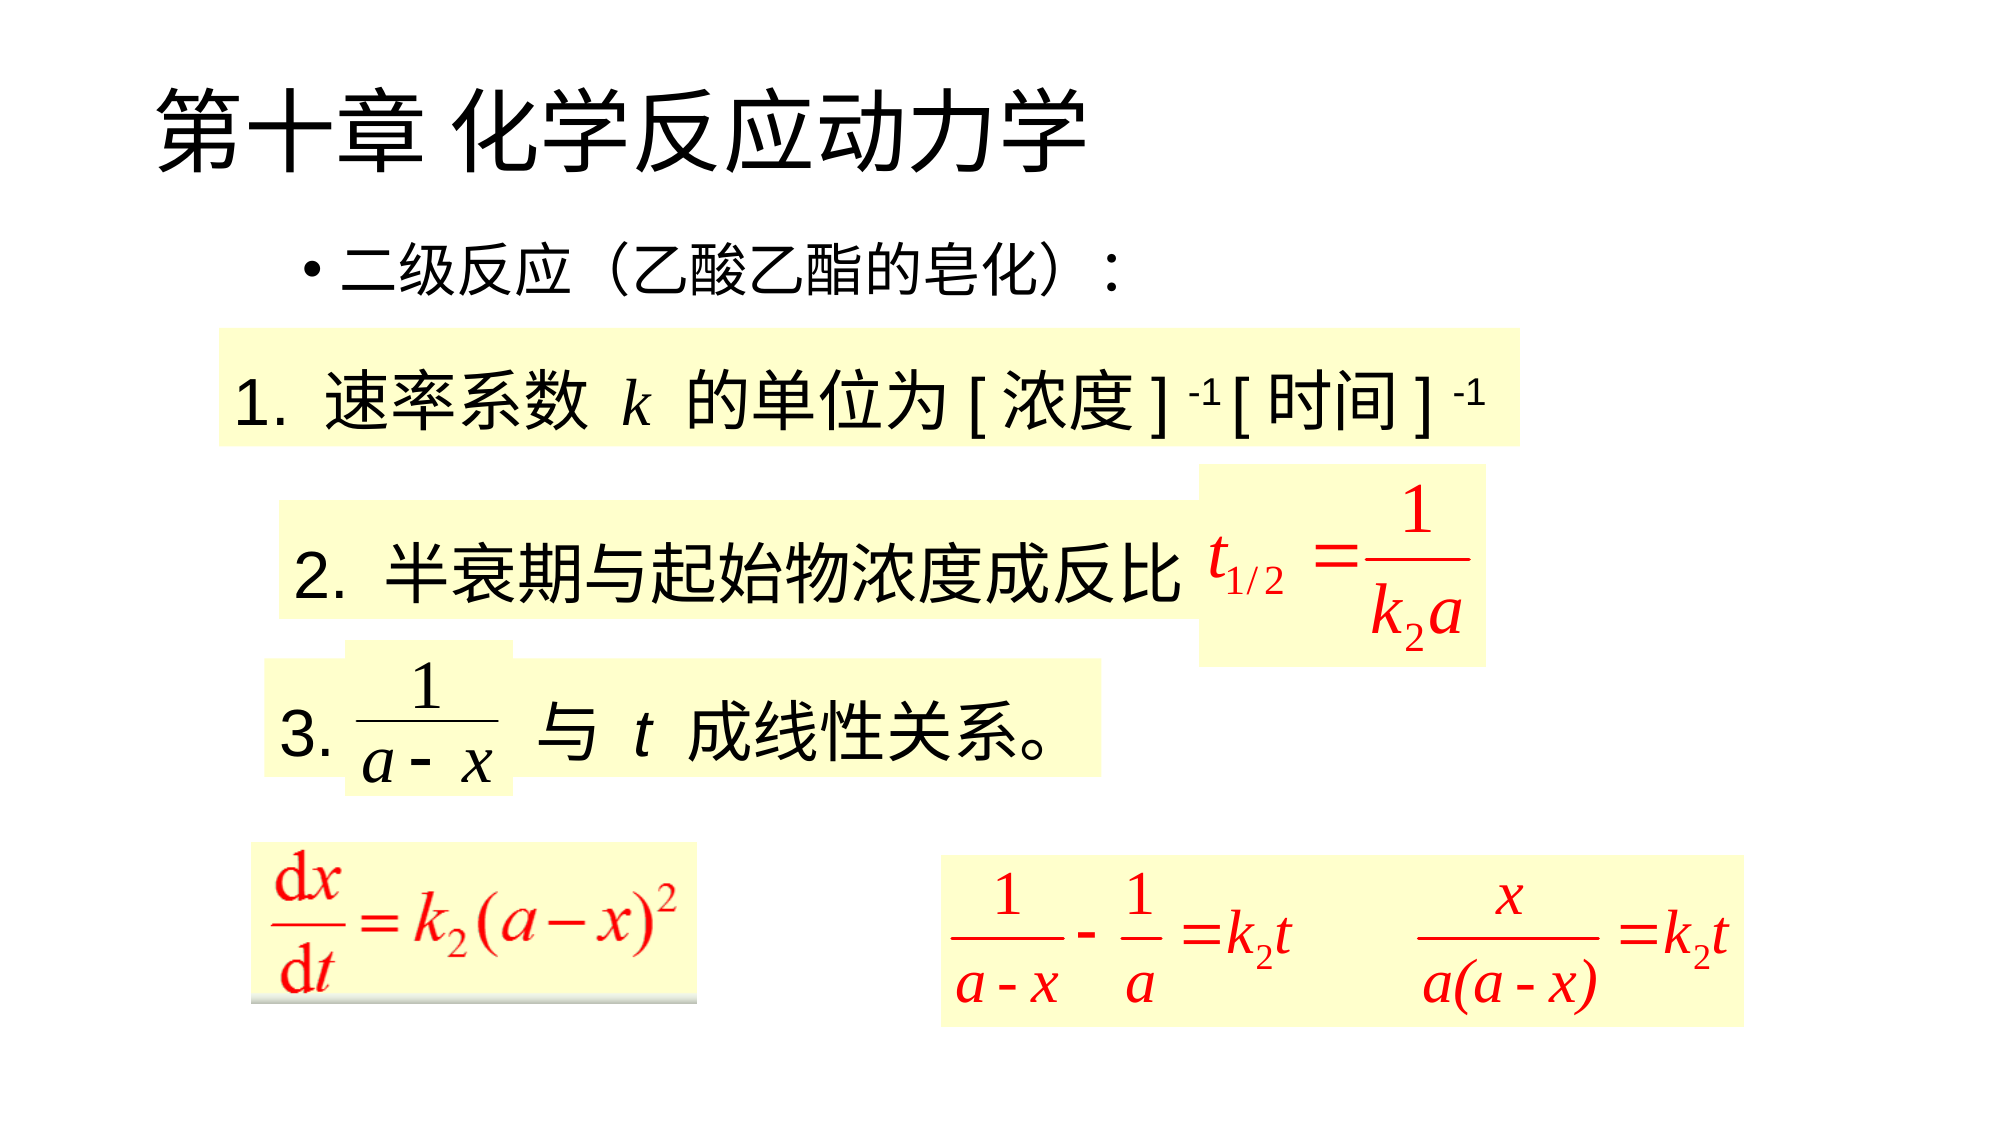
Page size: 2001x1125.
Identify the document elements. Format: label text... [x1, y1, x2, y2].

list 二级反应（乙酸乙酯的皂化）： [137, 219, 1863, 1080]
title 第十章 化学反应动力学 [137, 26, 1863, 219]
text_box 2. 半衰期与起始物浓度成反比 [279, 500, 1198, 619]
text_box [282, 640, 1084, 796]
picture [251, 842, 697, 1004]
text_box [941, 854, 1745, 1027]
text_box 1. 速率系数 k 的单位为[浓度] -1 [时间] -1 [219, 327, 1520, 447]
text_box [1198, 463, 1487, 667]
